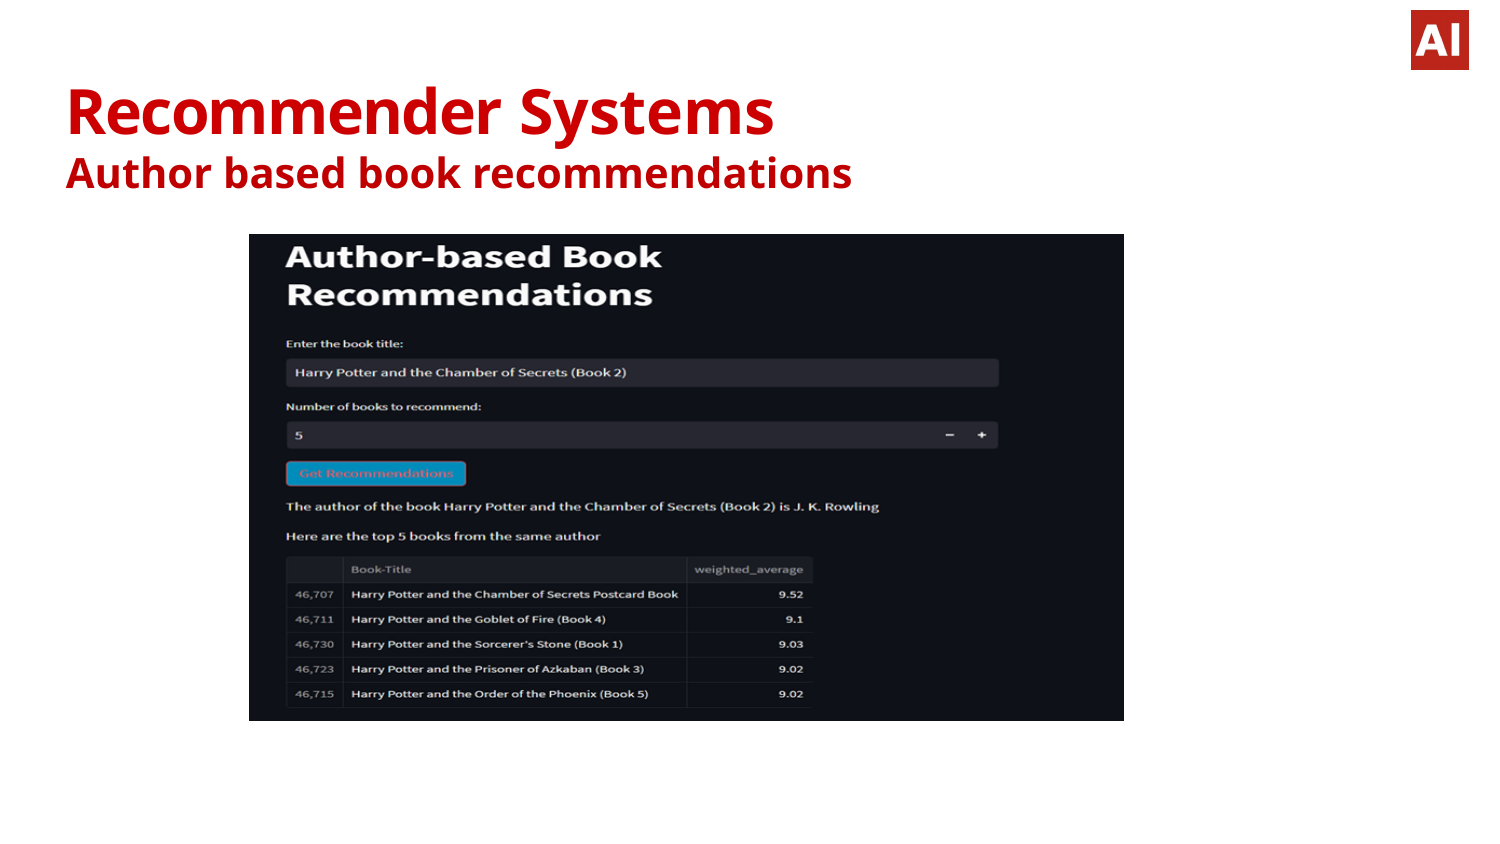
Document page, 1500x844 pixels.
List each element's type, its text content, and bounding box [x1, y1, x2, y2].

picture [1411, 10, 1469, 70]
picture [249, 234, 1124, 721]
title Recommender Systems Author based book recommendations [63, 70, 1246, 214]
